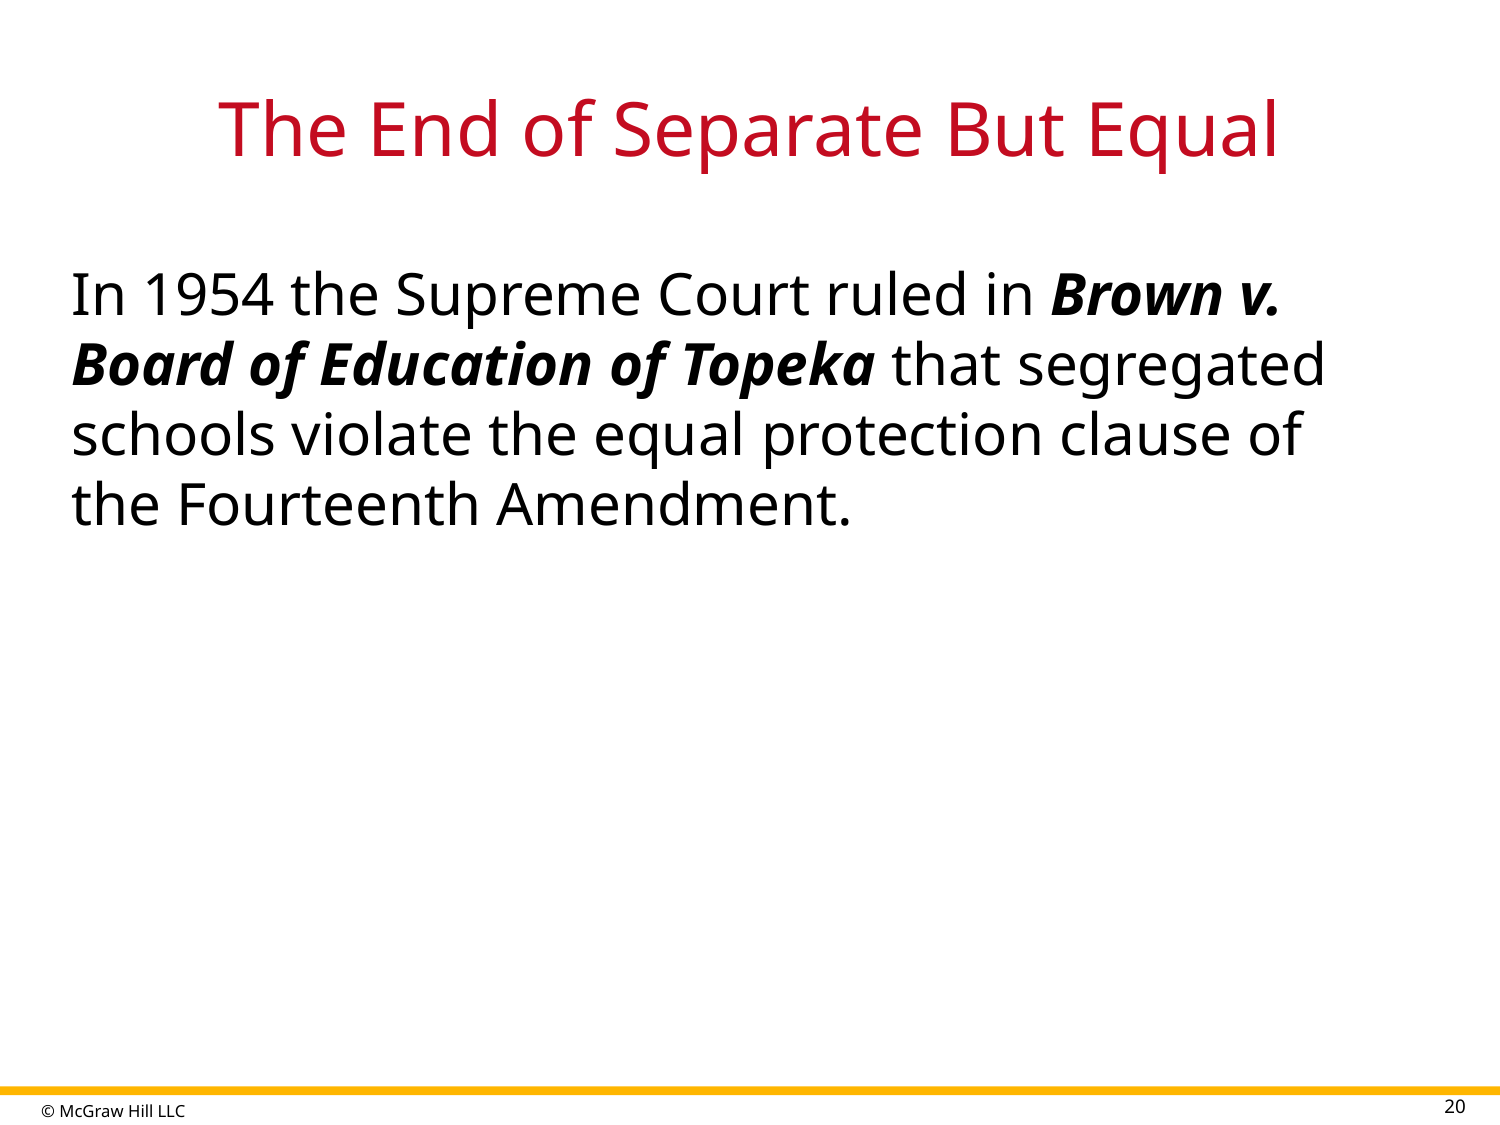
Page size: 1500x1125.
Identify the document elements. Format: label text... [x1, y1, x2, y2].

list In 1954 the Supreme Court ruled in Brown v. Board of Education of Topeka that segregated schools violate the equal protection clause of the Fourteenth Amendment. [56, 249, 1388, 663]
title The End of Separate But Equal [13, 30, 1487, 222]
slide_number 20 [1415, 1094, 1474, 1122]
